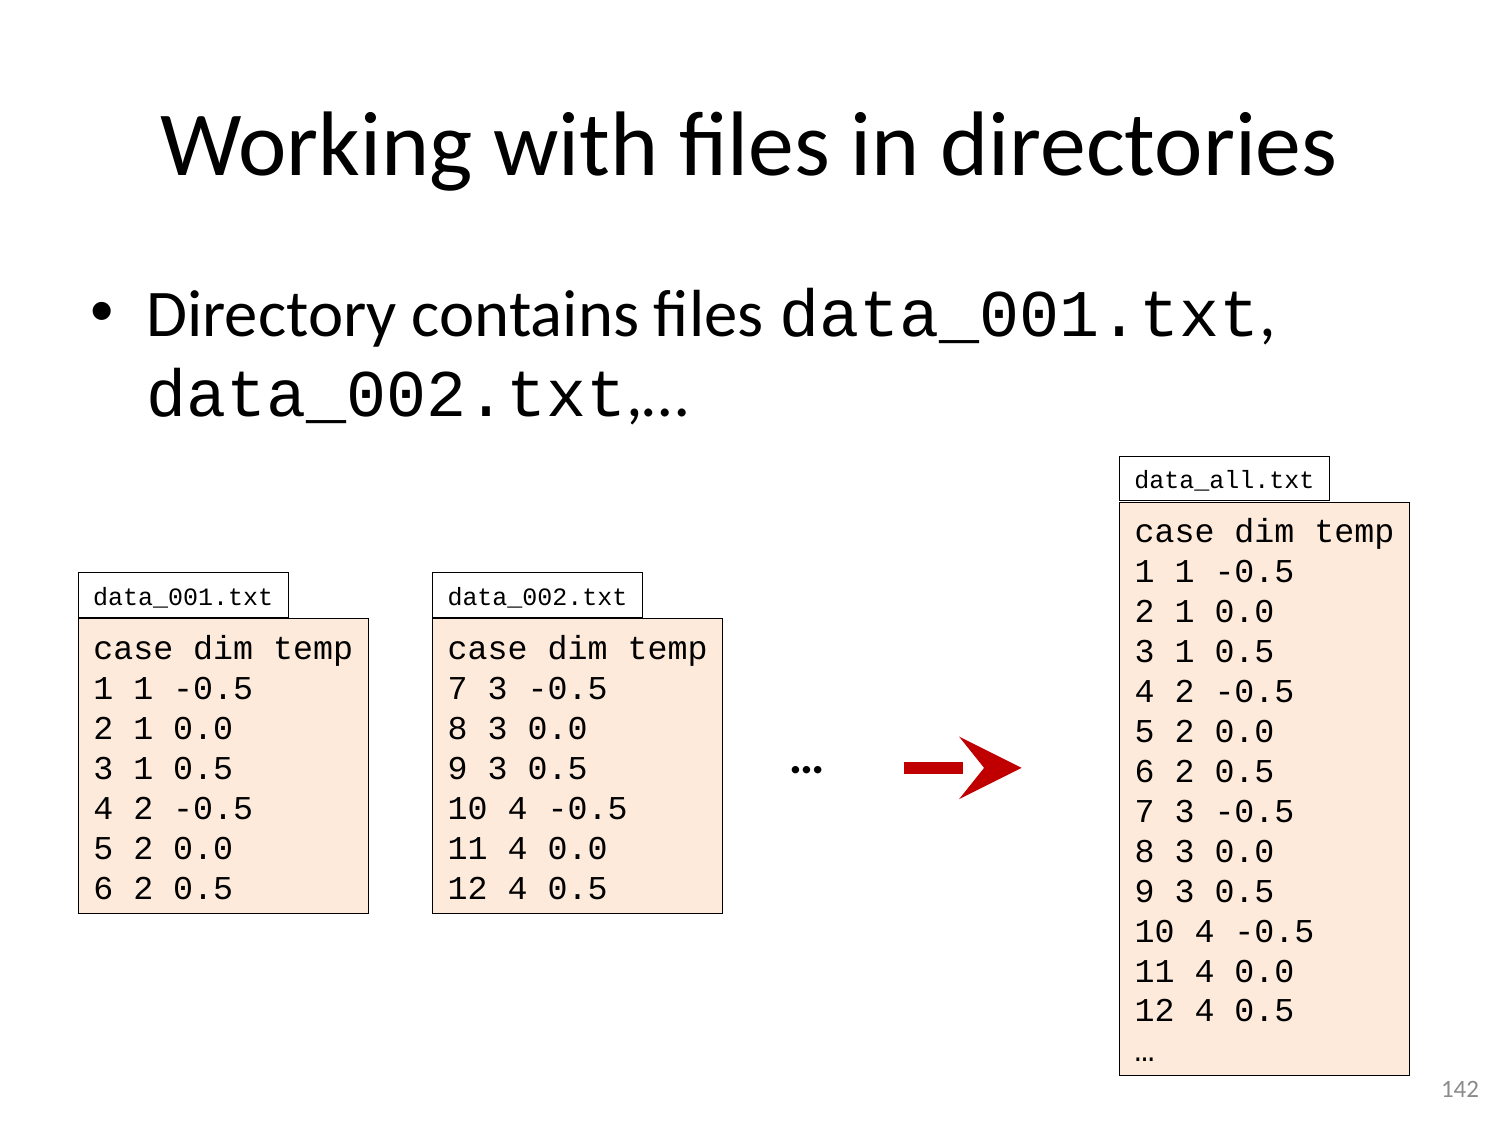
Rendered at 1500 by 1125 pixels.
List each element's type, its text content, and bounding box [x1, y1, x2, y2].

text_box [76, 572, 371, 917]
text_box … [774, 715, 840, 791]
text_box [430, 572, 725, 917]
list Directory contains files data_001.txt, data_002.txt,… [75, 262, 1425, 1005]
title Working with files in directories [75, 45, 1425, 233]
slide_number 142 [1144, 1057, 1495, 1118]
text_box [1117, 455, 1412, 1084]
